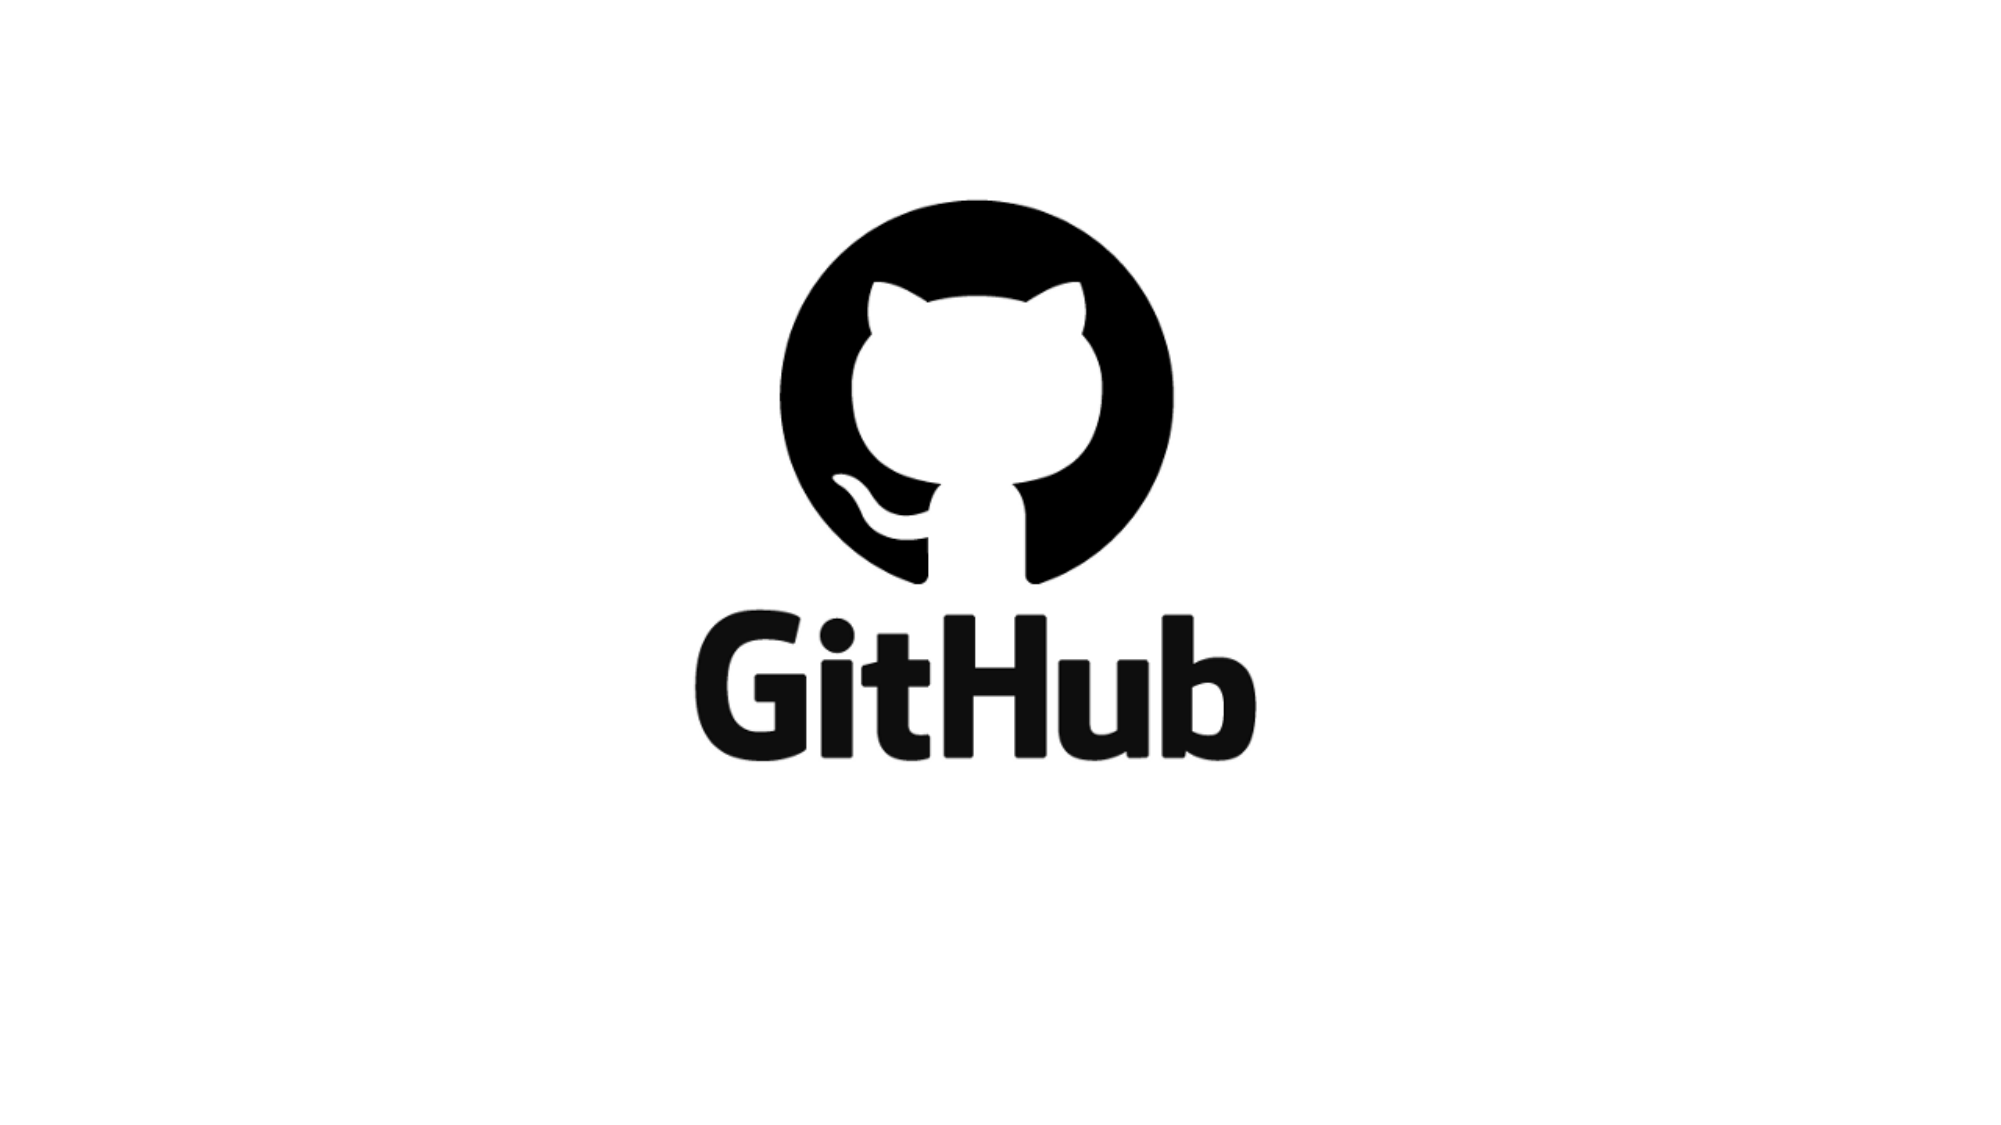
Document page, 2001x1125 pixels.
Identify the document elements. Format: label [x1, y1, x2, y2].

picture [518, 0, 1482, 1054]
